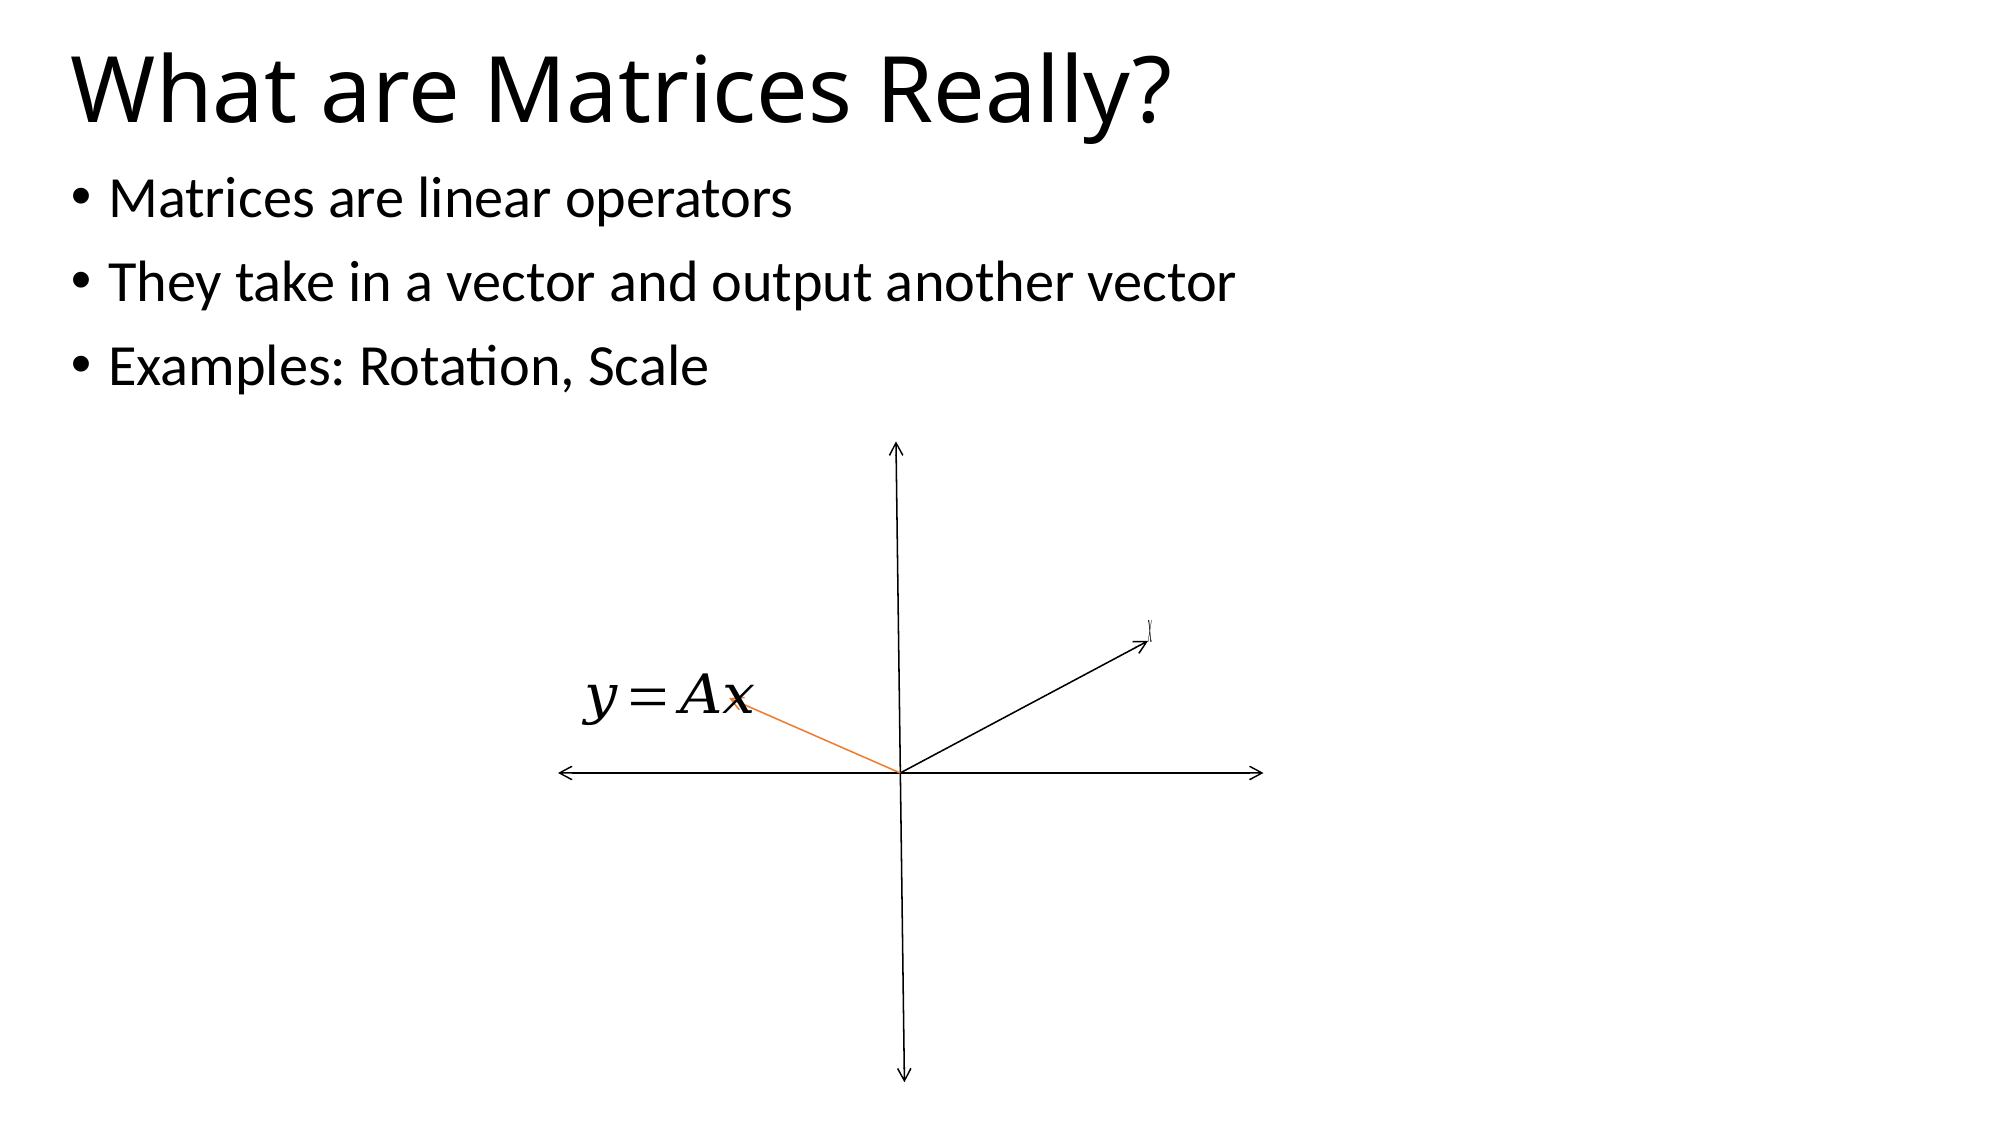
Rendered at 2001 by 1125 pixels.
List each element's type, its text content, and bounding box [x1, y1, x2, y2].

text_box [895, 441, 905, 697]
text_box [895, 773, 905, 1083]
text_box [729, 697, 901, 773]
list Matrices are linear operators They take in a vector and output another vector Examples: Rotation, Scale [55, 159, 1781, 874]
title What are Matrices Really? [55, 0, 1781, 159]
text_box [900, 640, 1148, 773]
